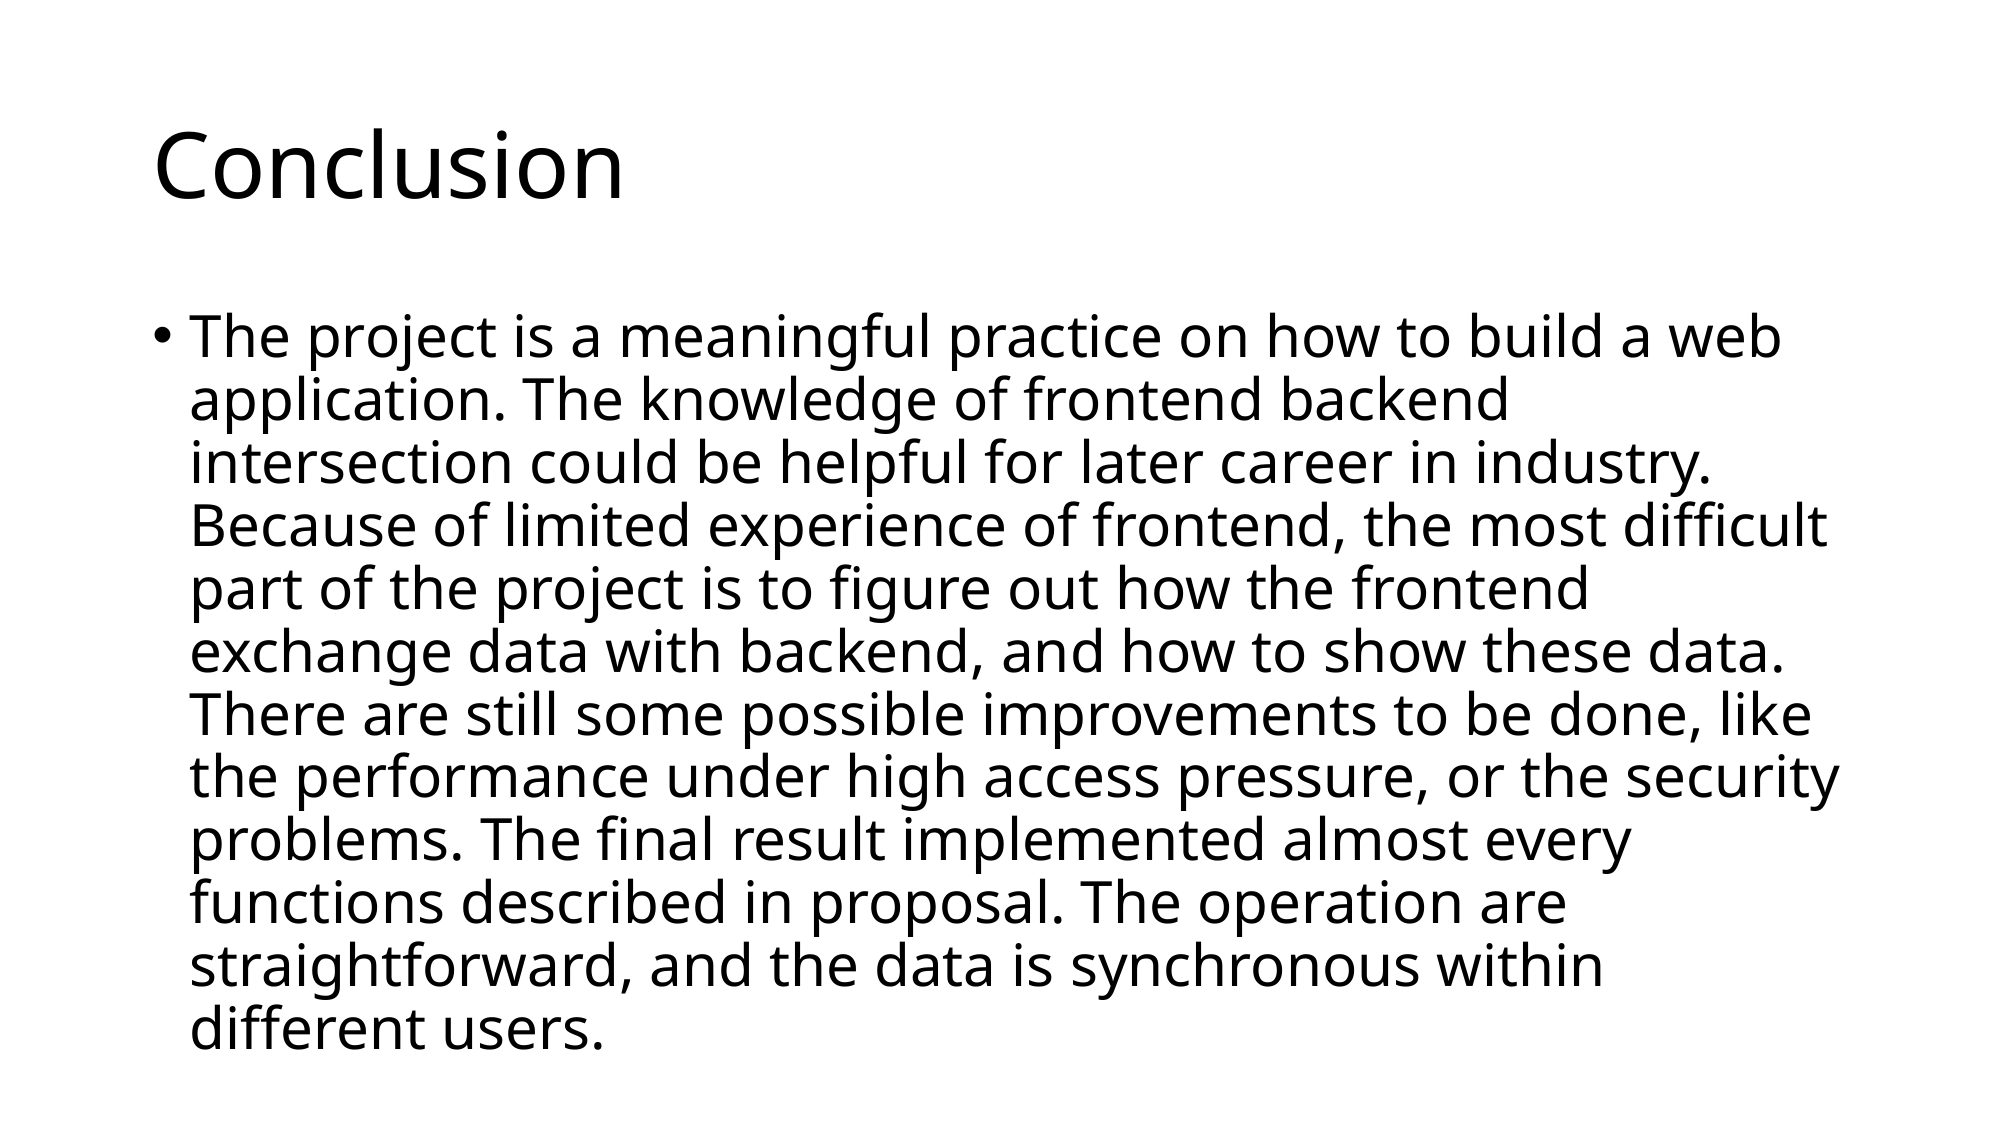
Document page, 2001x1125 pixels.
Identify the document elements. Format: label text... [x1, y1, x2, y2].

title Conclusion [137, 59, 1863, 278]
list The project is a meaningful practice on how to build a web application. The knowledge of frontend backend intersection could be helpful for later career in industry. Because of limited experience of frontend, the most difficult part of the project is to figure out how the frontend exchange data with backend, and how to show these data. There are still some possible improvements to be done, like the performance under high access pressure, or the security problems. The final result implemented almost every functions described in proposal. The operation are straightforward, and the data is synchronous within different users. [137, 299, 1863, 1014]
